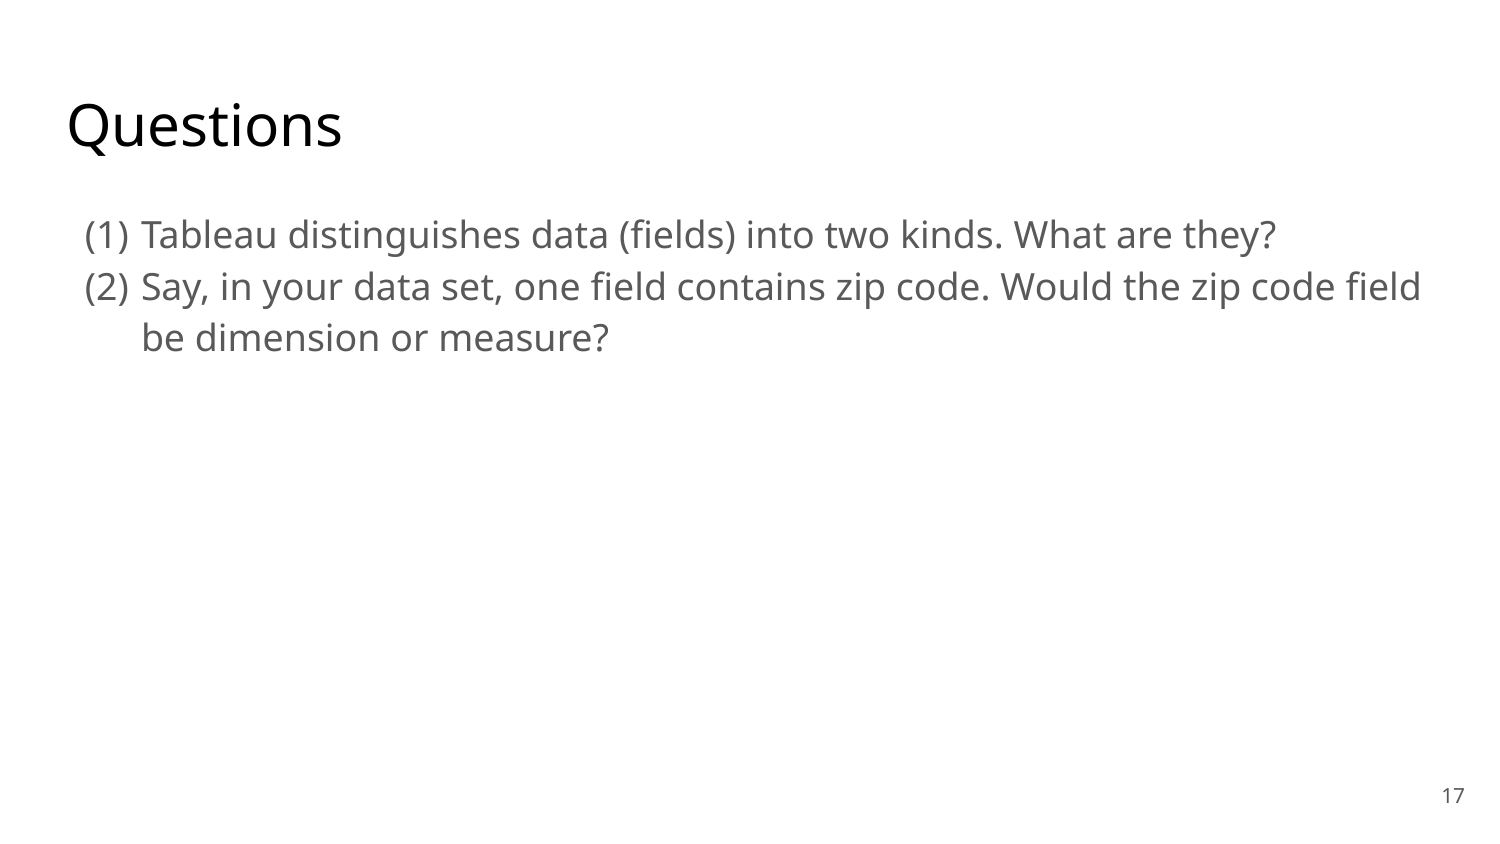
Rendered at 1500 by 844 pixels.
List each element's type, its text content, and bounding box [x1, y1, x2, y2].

slide_number 17 [1389, 764, 1480, 830]
title Questions [51, 72, 1449, 167]
list Tableau distinguishes data (fields) into two kinds. What are they? Say, in your data set, one field contains zip code. Would the zip code field be dimension or measure? [51, 189, 1449, 750]
